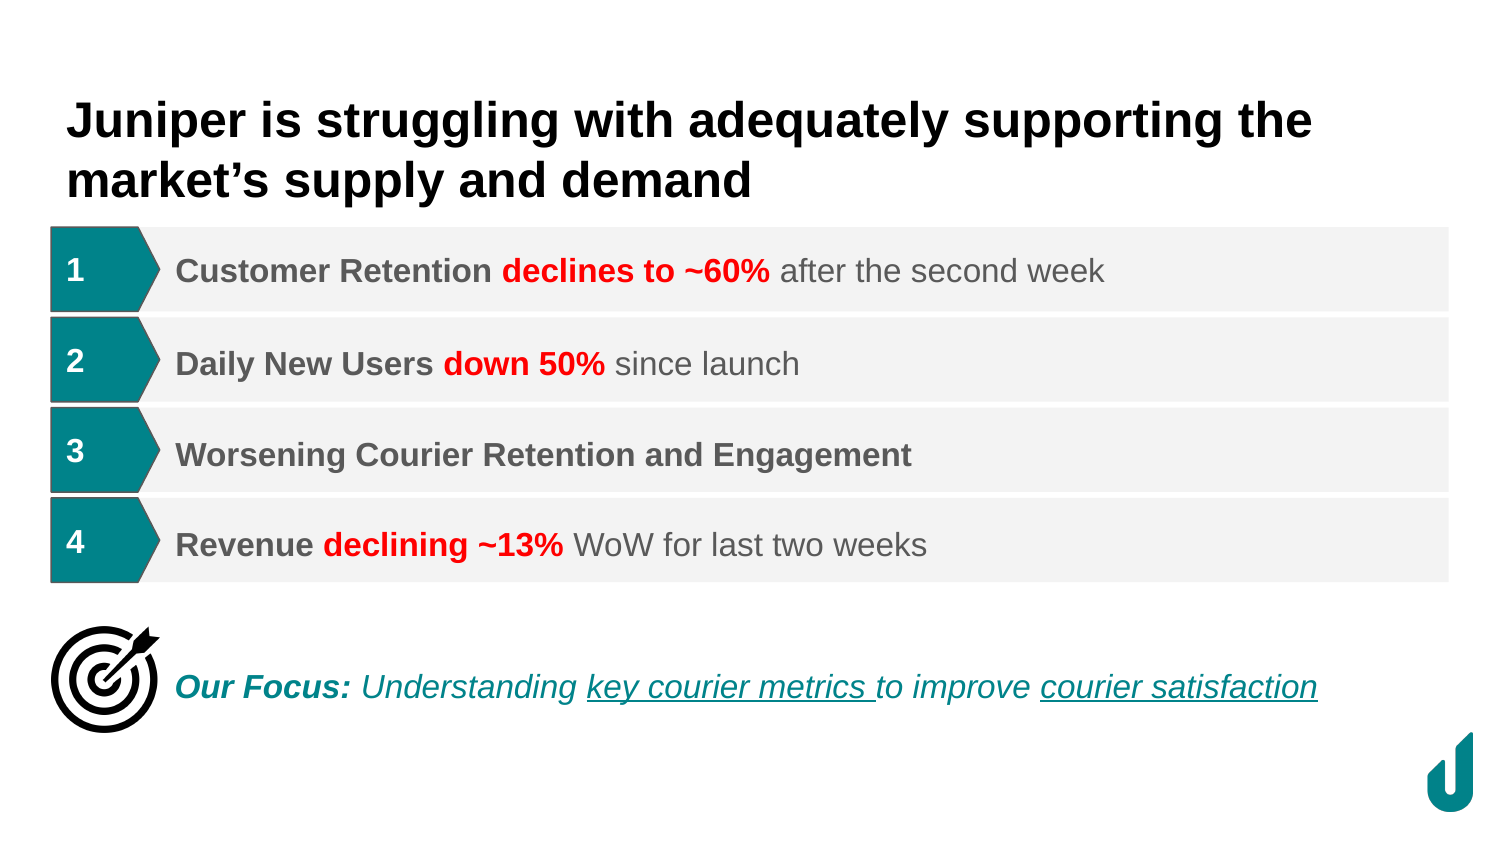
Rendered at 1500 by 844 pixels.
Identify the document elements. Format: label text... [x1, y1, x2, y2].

text_box [51, 407, 160, 493]
text_box Daily New Users down 50% since launch [139, 317, 1449, 402]
text_box Revenue declining ~13% WoW for last two weeks [138, 497, 1449, 583]
list Our Focus: Understanding key courier metrics to improve courier satisfaction [159, 643, 1449, 844]
text_box 4 [51, 497, 119, 583]
text_box [119, 497, 160, 583]
title Juniper is struggling with adequately supporting the market’s supply and demand [51, 72, 1449, 167]
picture [1449, 733, 1473, 812]
text_box [51, 227, 160, 312]
text_box 1 [51, 225, 119, 311]
picture [50, 626, 160, 733]
text_box 3 [51, 407, 119, 492]
text_box Worsening Courier Retention and Engagement [139, 407, 1449, 492]
text_box 2 [51, 316, 119, 402]
text_box Customer Retention declines to ~60% after the second week [139, 227, 1449, 312]
text_box [119, 317, 160, 402]
